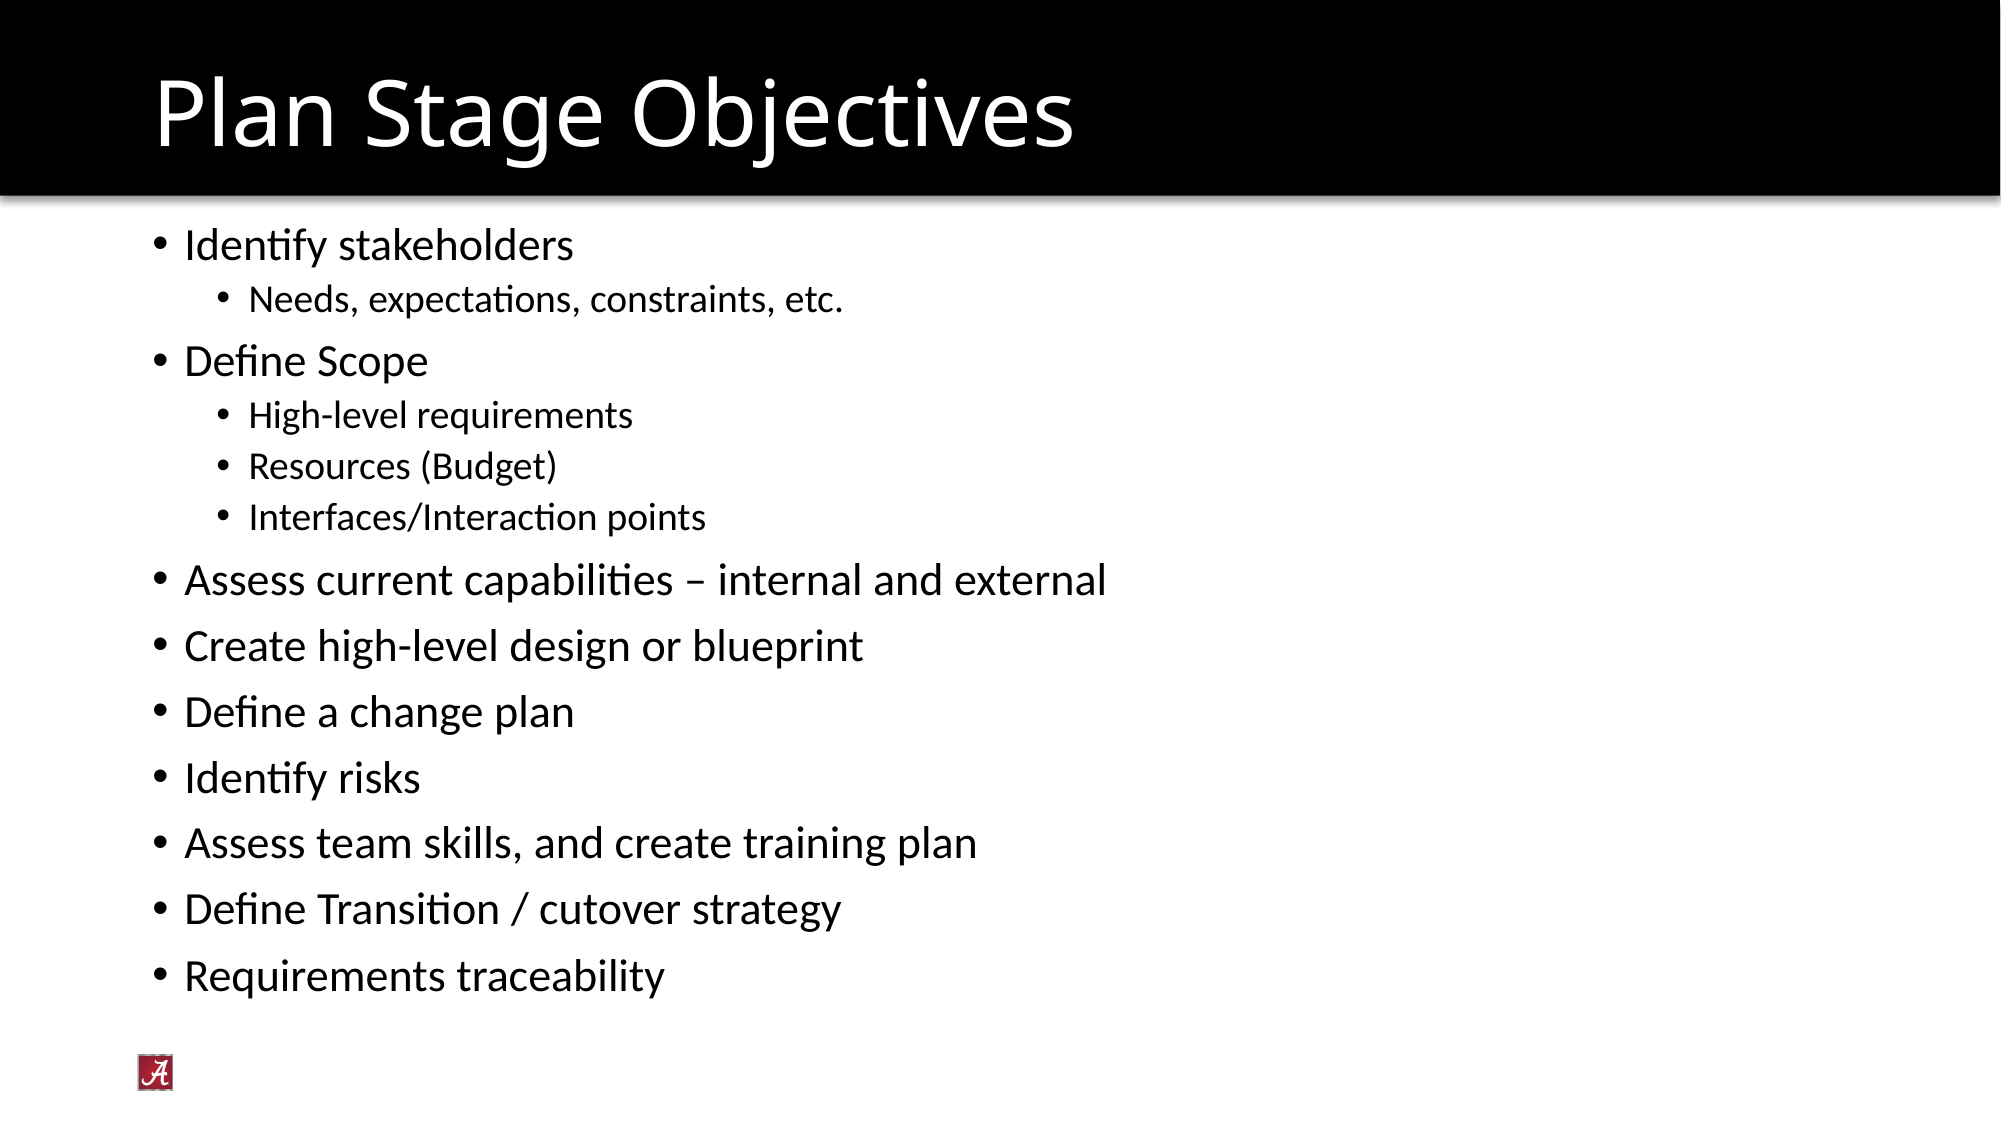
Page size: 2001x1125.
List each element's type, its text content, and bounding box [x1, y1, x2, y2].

list Identify stakeholders Needs, expectations, constraints, etc. Define Scope High-level requirements Resources (Budget) Interfaces/Interaction points Assess current capabilities – internal and external Create high-level design or blueprint Define a change plan Identify risks Assess team skills, and create training plan Define Transition / cutover strategy Requirements traceability [137, 212, 1863, 1014]
title Plan Stage Objectives [137, 59, 1863, 196]
